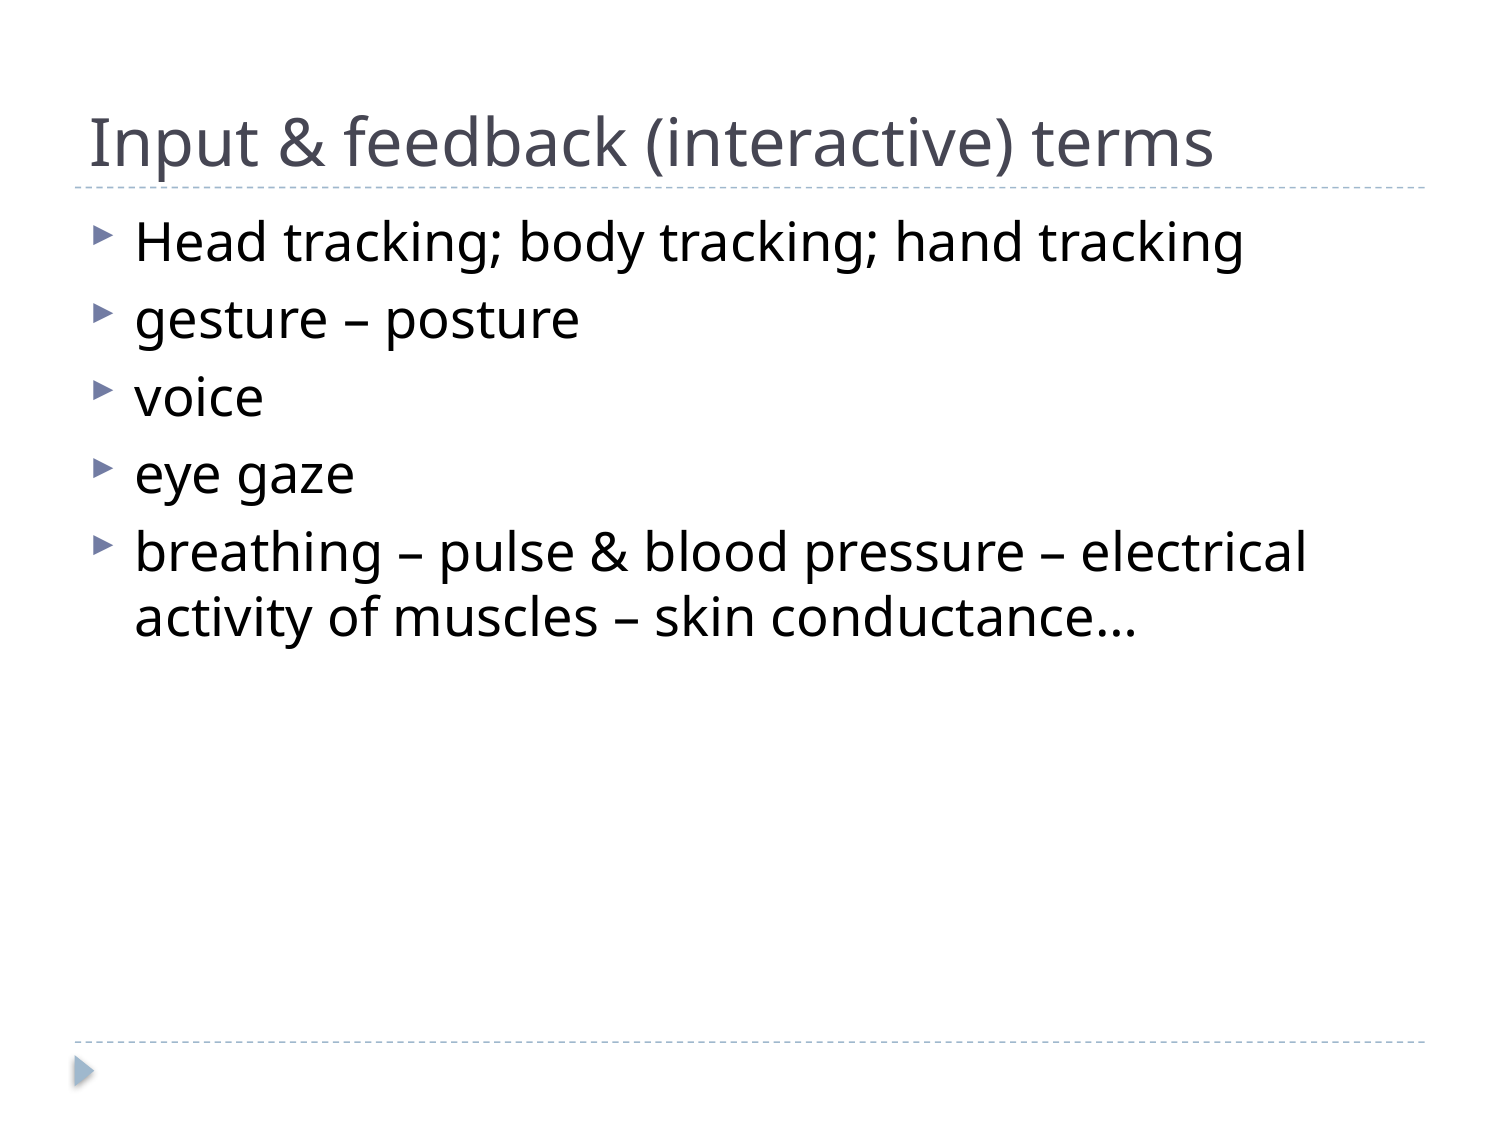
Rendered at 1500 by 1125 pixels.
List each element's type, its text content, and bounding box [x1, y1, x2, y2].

title Input & feedback (interactive) terms [75, 24, 1425, 188]
list Head tracking; body tracking; hand tracking gesture – posture voice eye gaze breathing – pulse & blood pressure – electrical activity of muscles – skin conductance… [75, 200, 1425, 1010]
